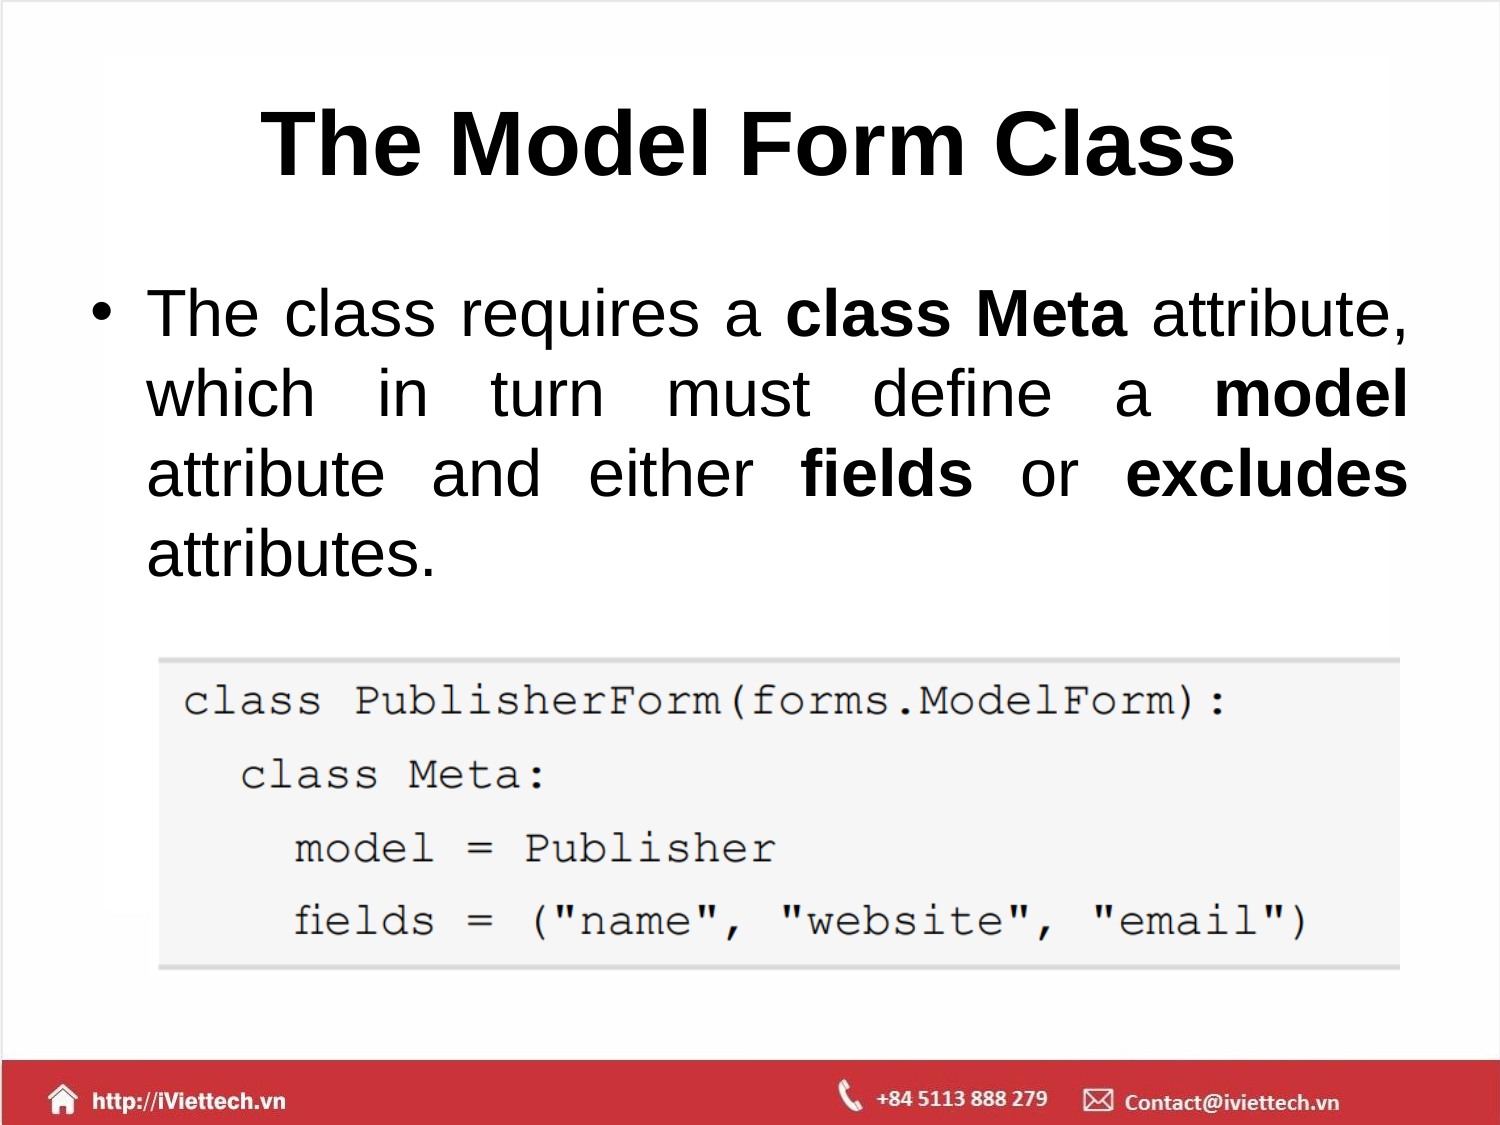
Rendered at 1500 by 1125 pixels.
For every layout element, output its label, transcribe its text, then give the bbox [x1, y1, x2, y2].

list The class requires a class Meta attribute, which in turn must define a model attribute and either fields or excludes attributes. [75, 262, 1425, 1005]
title The Model Form Class [75, 45, 1425, 233]
picture [0, 0, 1500, 1125]
